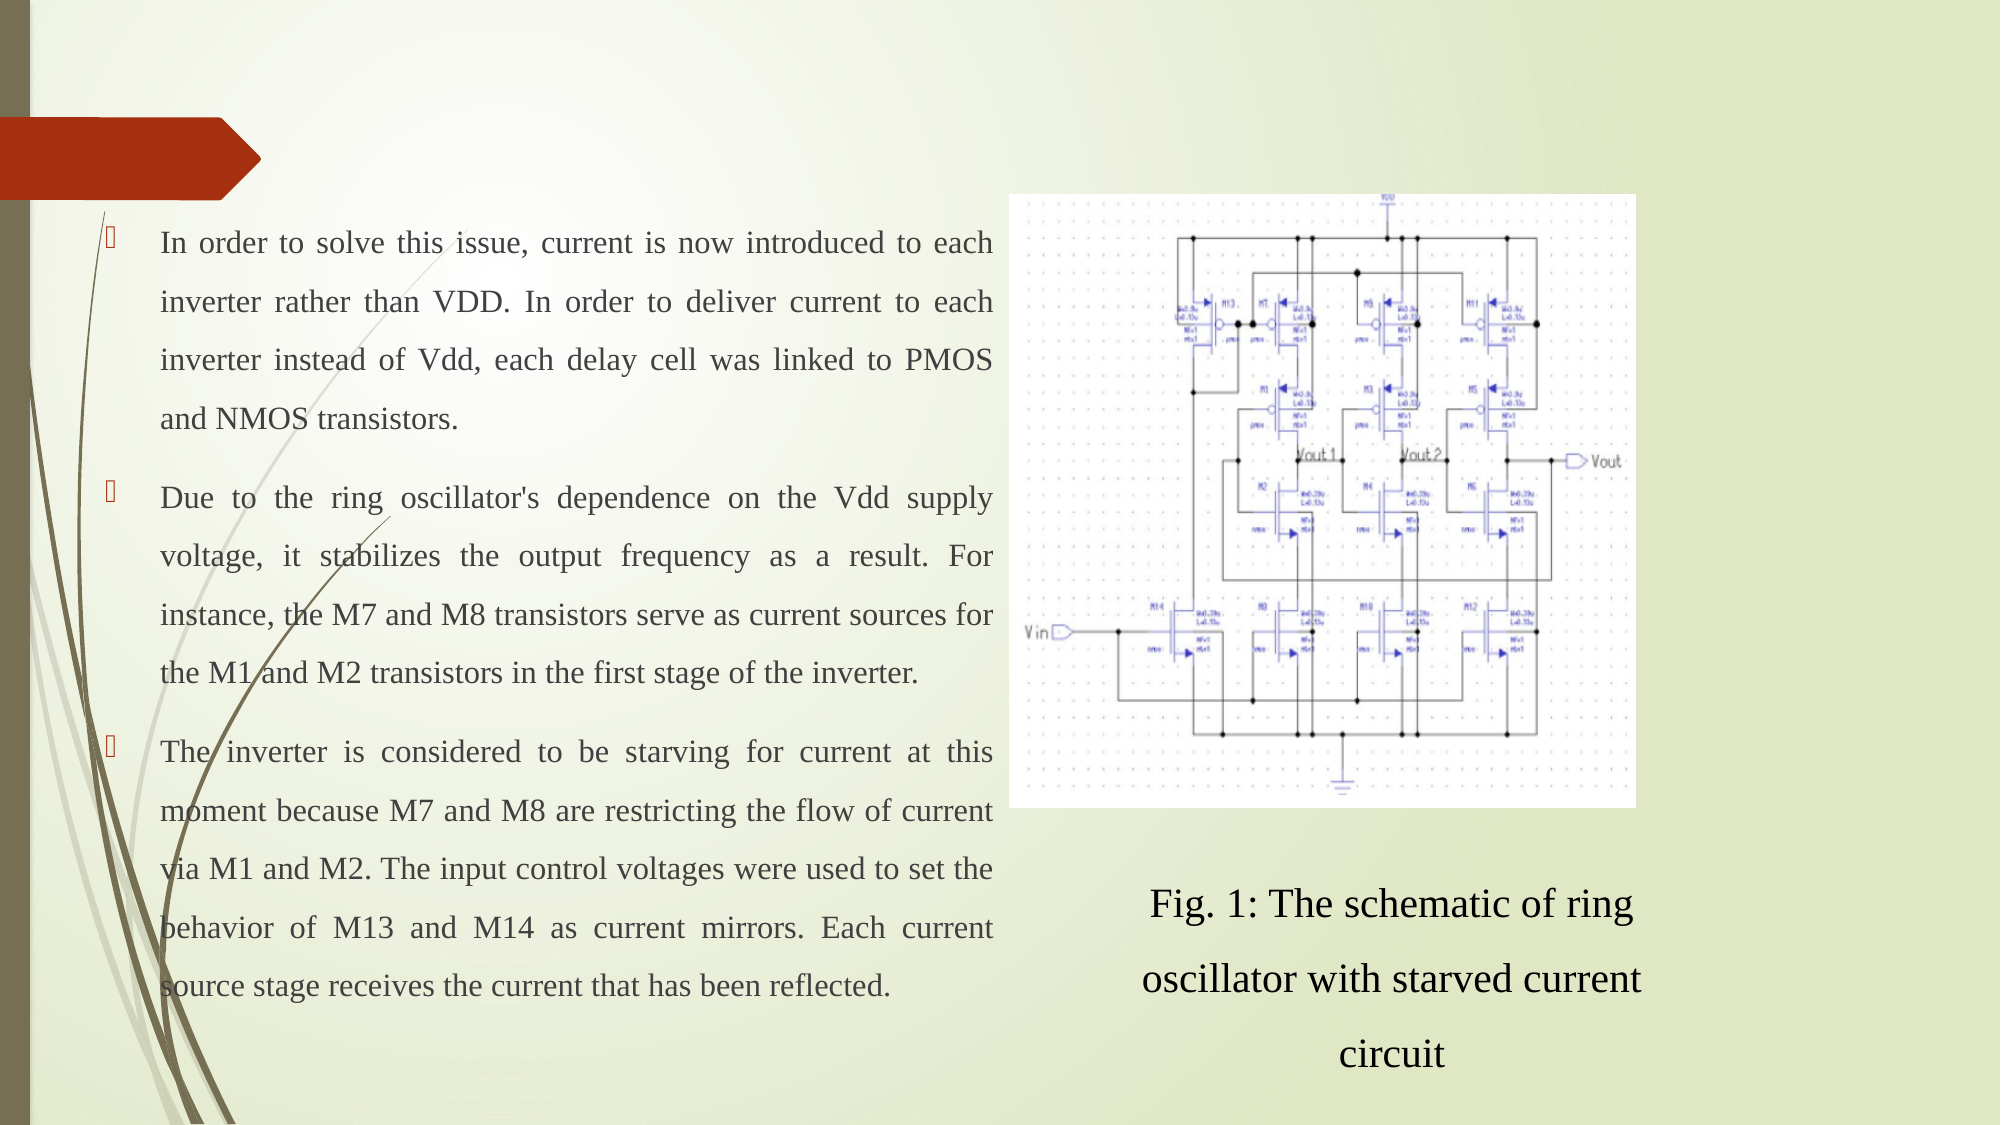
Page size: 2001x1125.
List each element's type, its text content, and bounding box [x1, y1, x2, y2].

list In order to solve this issue, current is now introduced to each inverter rather than VDD. In order to deliver current to each inverter instead of Vdd, each delay cell was linked to PMOS and NMOS transistors. Due to the ring oscillator's dependence on the Vdd supply voltage, it stabilizes the output frequency as a result. For instance, the M7 and M8 transistors serve as current sources for the M1 and M2 transistors in the first stage of the inverter. The inverter is considered to be starving for current at this moment because M7 and M8 are restricting the flow of current via M1 and M2. The input control voltages were used to set the behavior of M13 and M14 as current mirrors. Each current source stage receives the current that has been reflected. [90, 194, 1010, 1071]
text_box Fig. 1: The schematic of ring oscillator with starved current circuit [1072, 843, 1711, 1083]
picture [1009, 193, 1636, 808]
